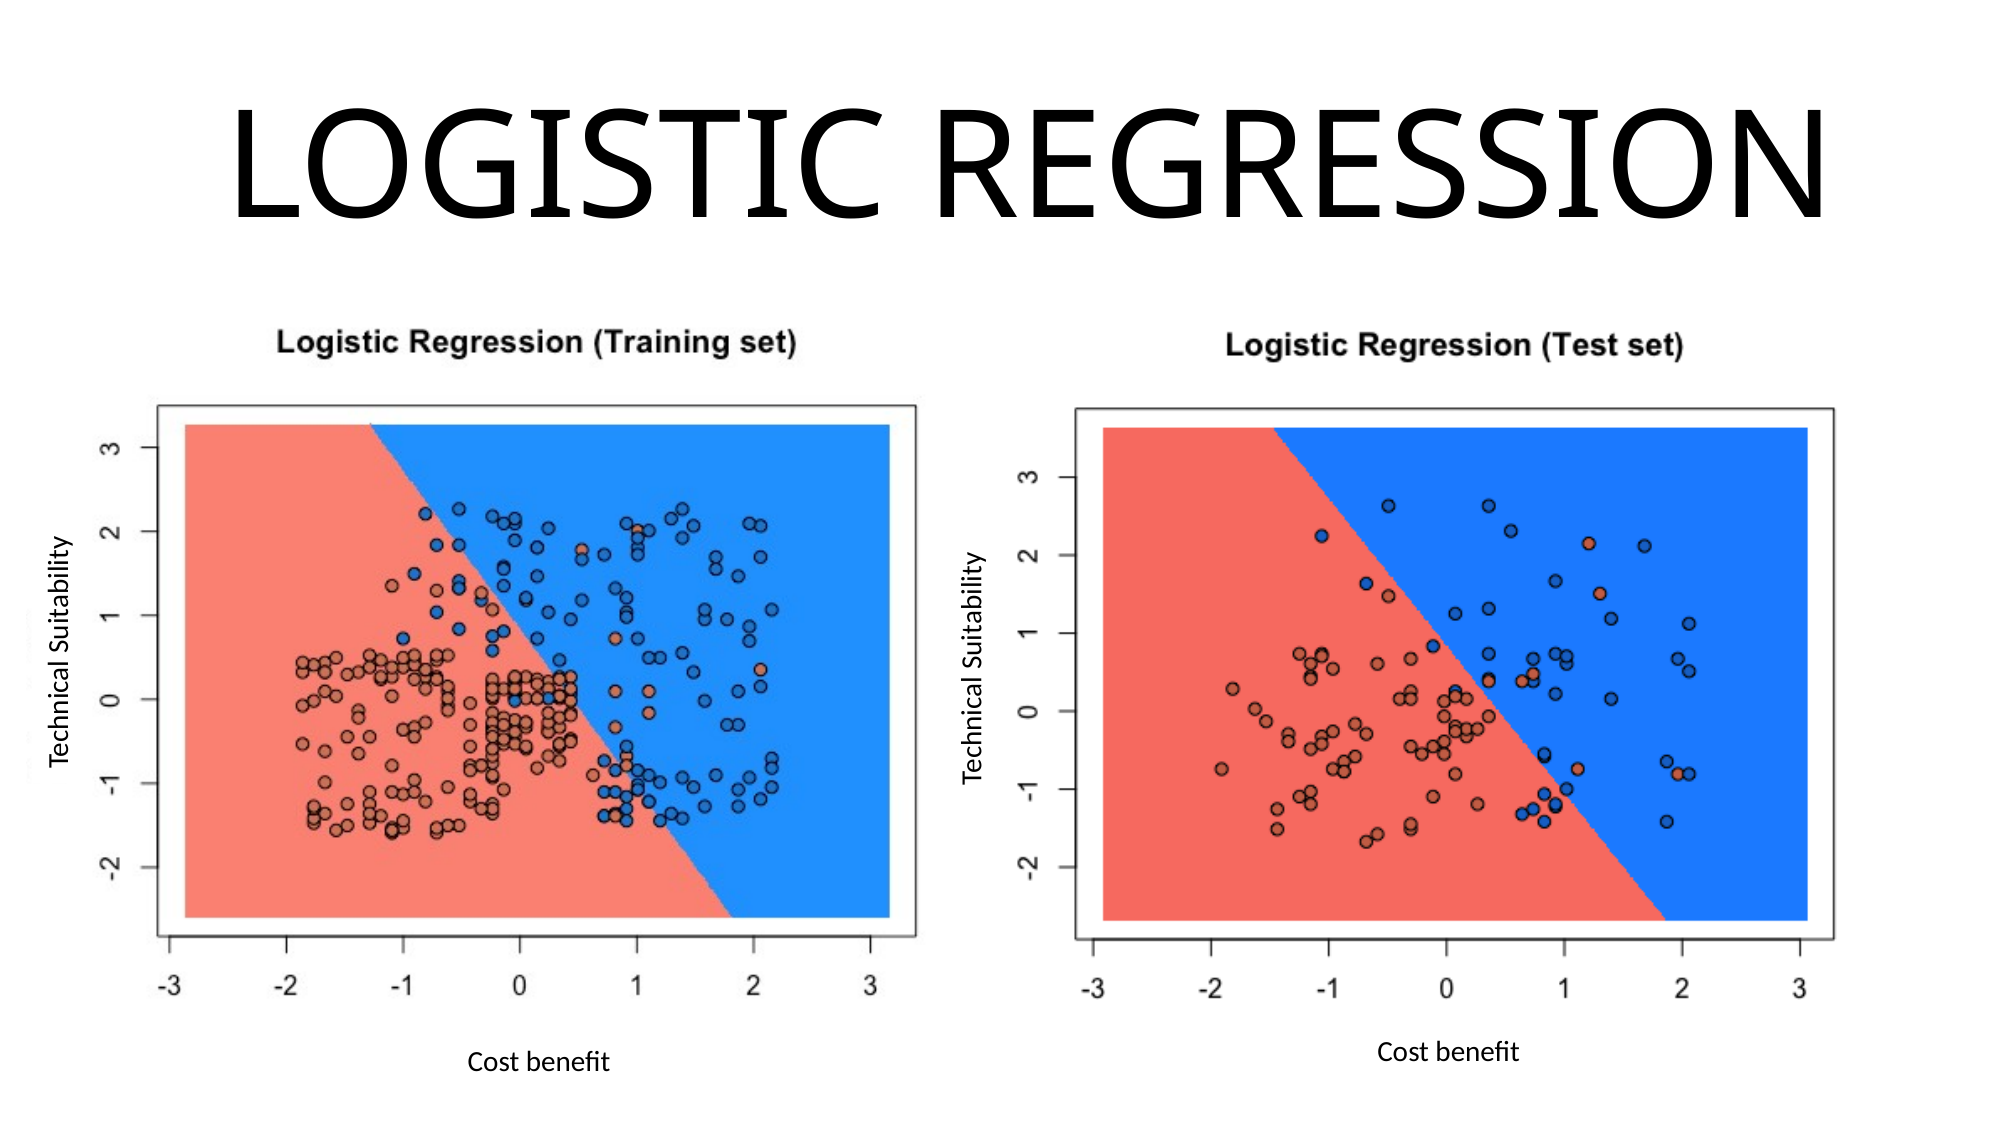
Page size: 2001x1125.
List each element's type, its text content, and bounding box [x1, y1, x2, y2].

picture [26, 274, 1902, 1104]
title LOGISTIC REGRESSION [56, 59, 2000, 278]
